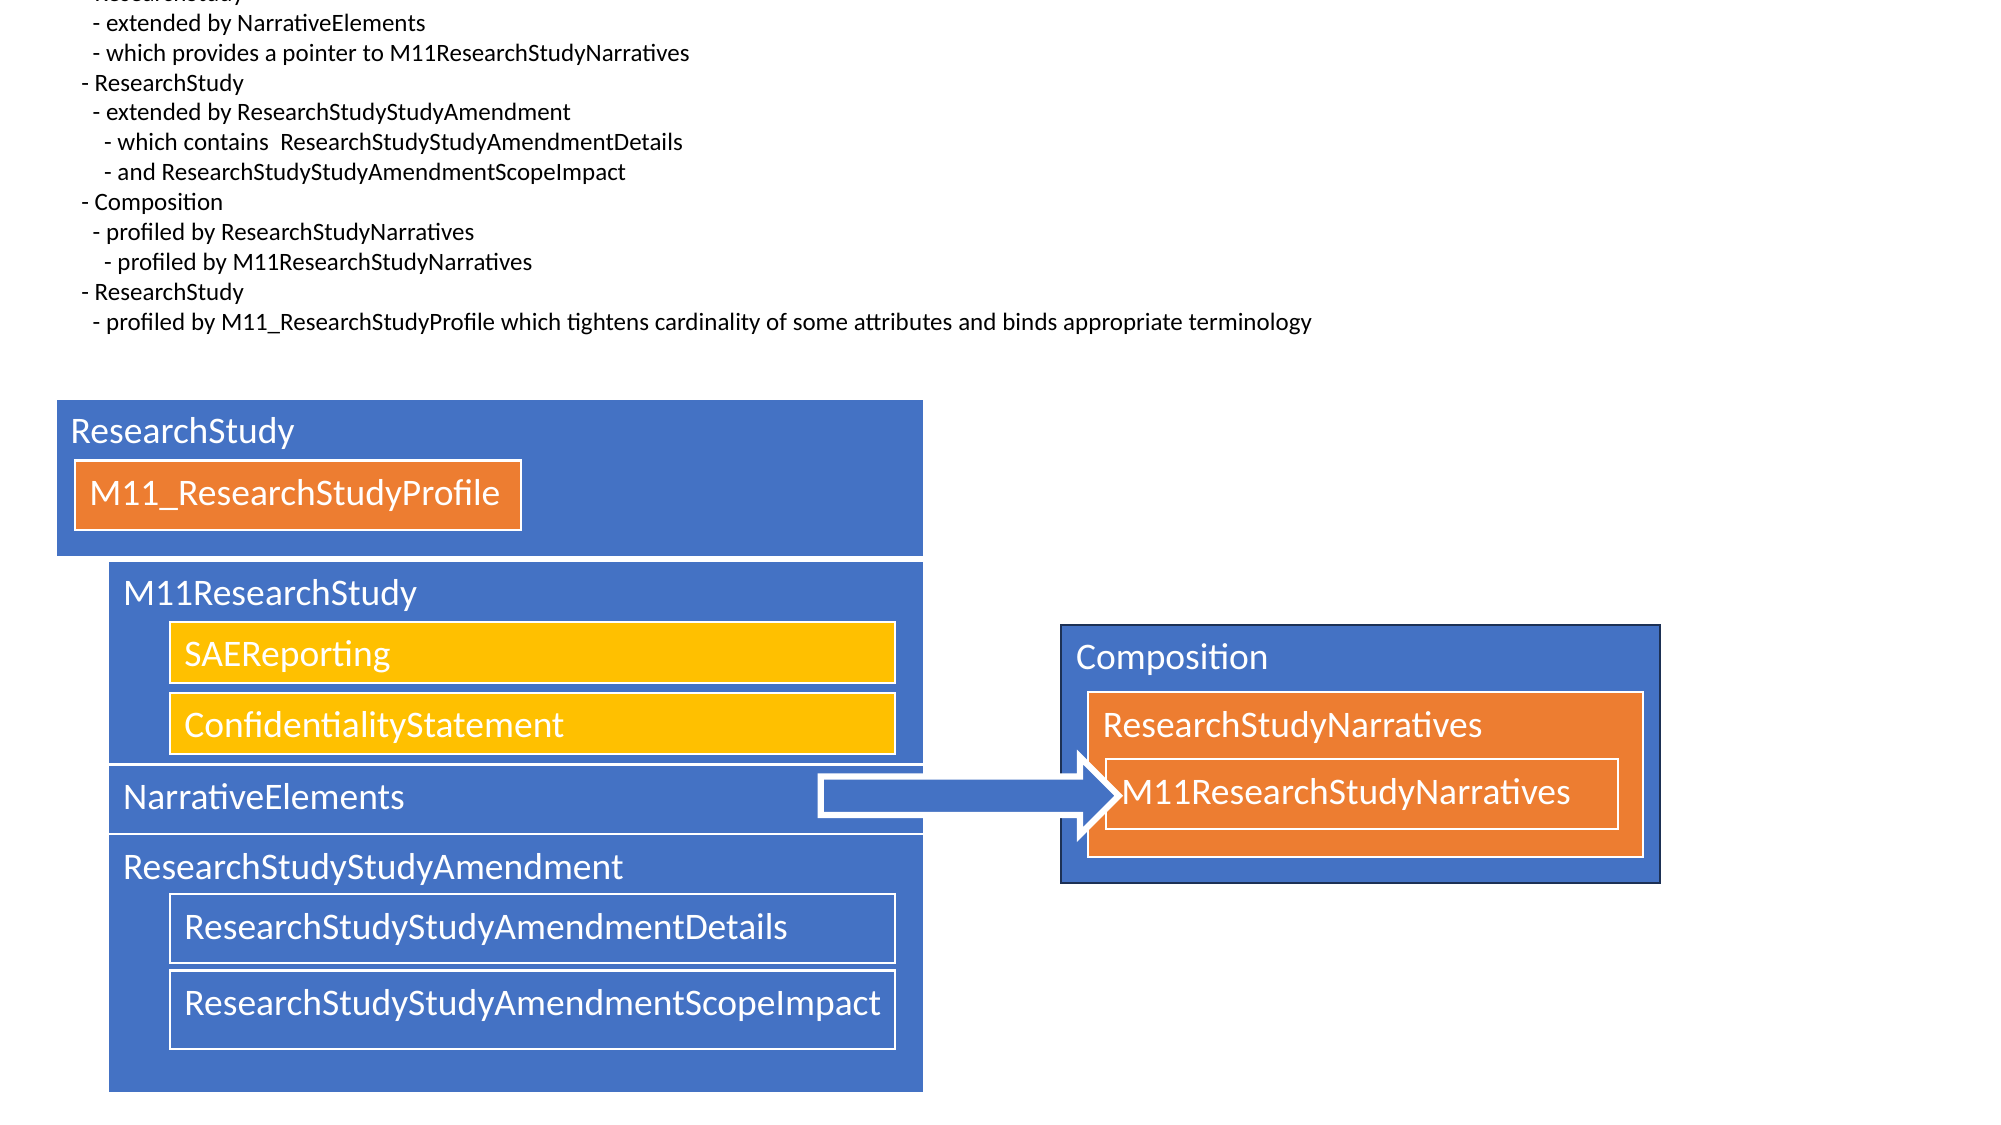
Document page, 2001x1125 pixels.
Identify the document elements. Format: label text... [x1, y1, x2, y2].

text_box ResearchStudyStudyAmendment [107, 833, 925, 1094]
text_box M11ResearchStudy [107, 560, 925, 763]
text_box SAEReporting [169, 621, 896, 684]
text_box ResearchStudyStudyAmendmentScopeImpact [169, 969, 896, 1050]
text_box ConfidentialityStatement [169, 692, 896, 755]
text_box ResearchStudyStudyAmendmentDetails [169, 893, 896, 964]
text_box Composition [1060, 624, 1661, 884]
text_box [819, 754, 1121, 837]
text_box NarrativeElements [107, 763, 925, 833]
text_box - ResearchStudy - extended by M11ResearchStudy - ResearchStudy - extended by NarrativeElements - which provides a pointer to M11ResearchStudyNarratives - ResearchStudy - extended by ResearchStudyStudyAmendment - which contains ResearchStudyStudyAmendmentDetails - and ResearchStudyStudyAmendmentScopeImpact - Composition - profiled by ResearchStudyNarratives - profiled by M11ResearchStudyNarratives - ResearchStudy - profiled by M11_ResearchStudyProfile which tightens cardinality of some attributes and binds appropriate terminology [66, 0, 1469, 343]
text_box M11ResearchStudyNarratives [1105, 758, 1619, 830]
text_box ResearchStudyNarratives [1087, 691, 1644, 858]
text_box ResearchStudy [55, 398, 925, 558]
text_box M11_ResearchStudyProfile [74, 459, 522, 531]
